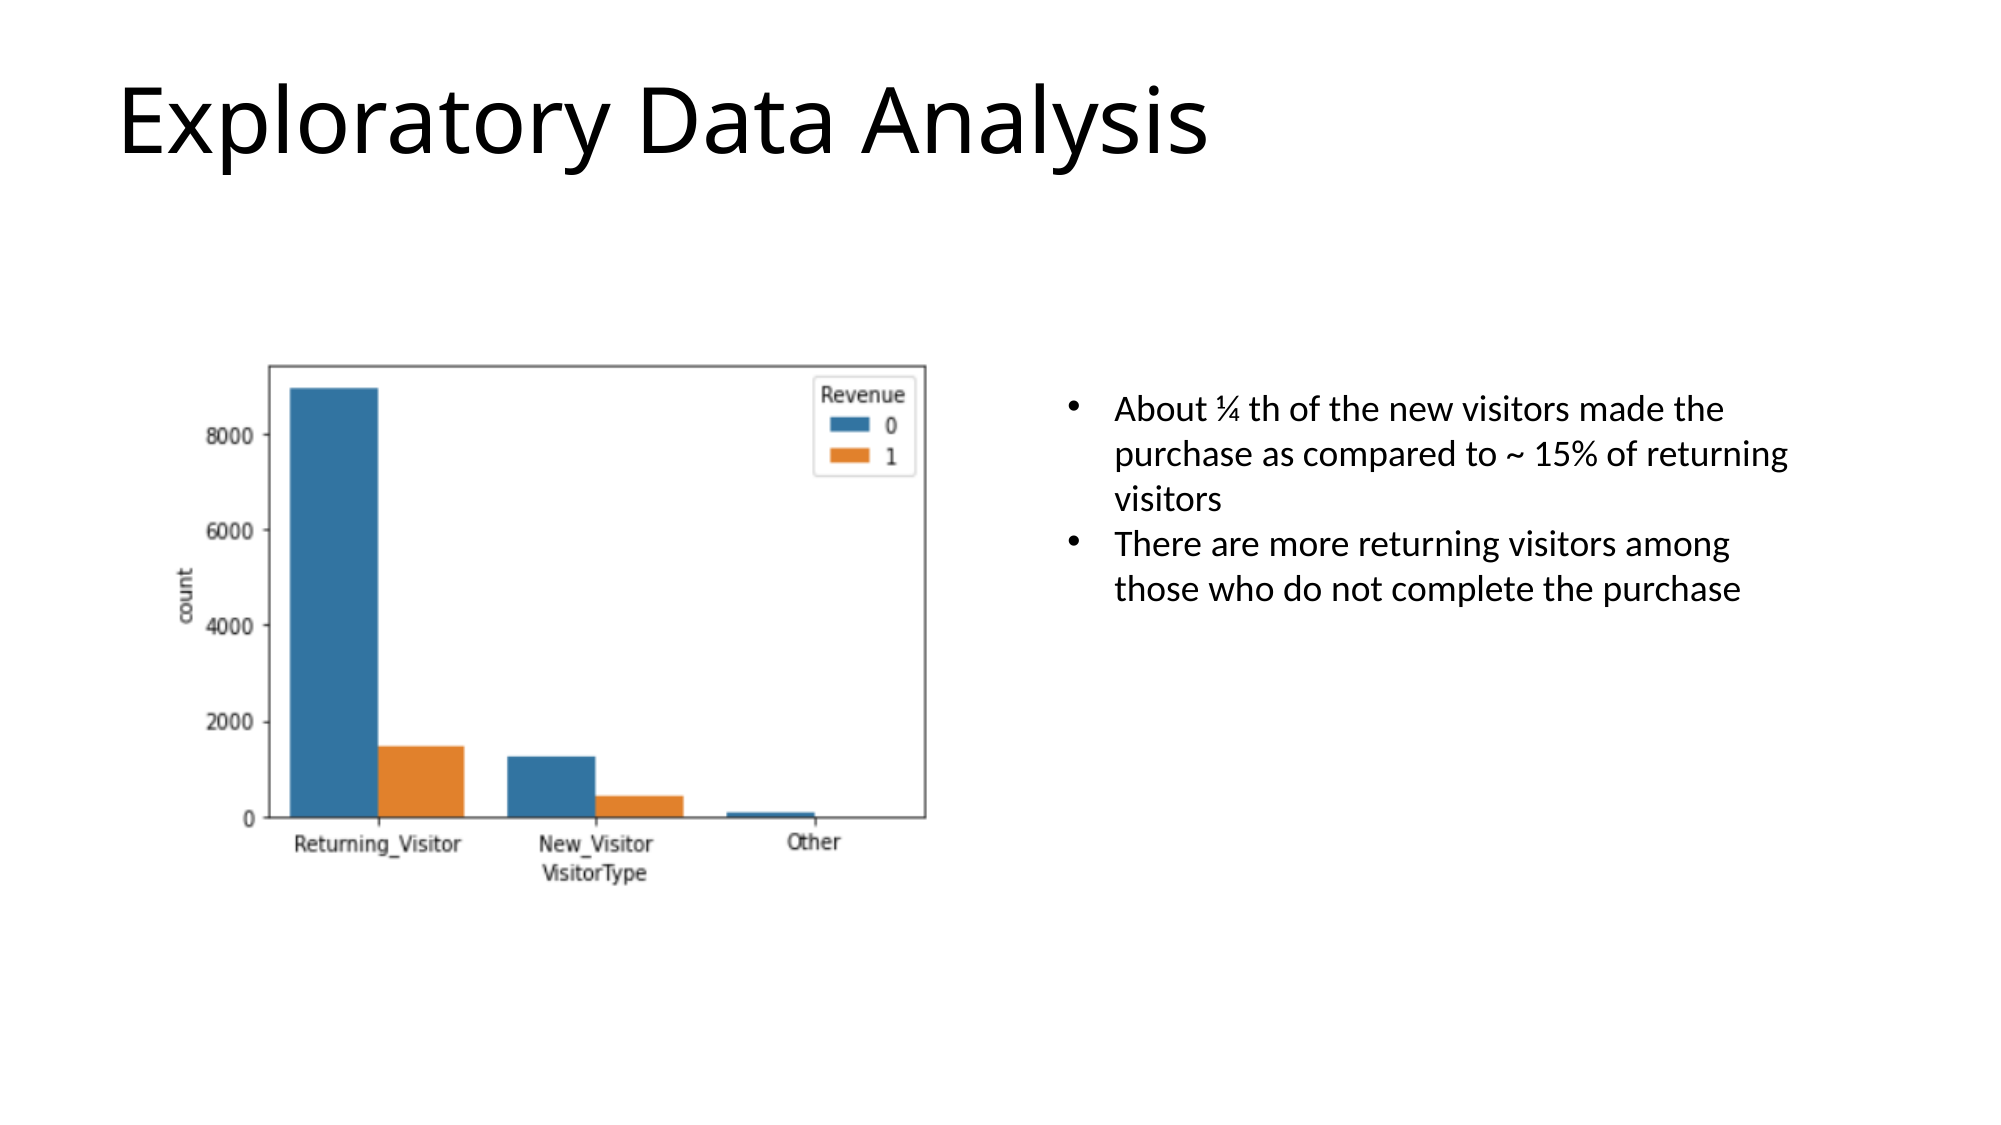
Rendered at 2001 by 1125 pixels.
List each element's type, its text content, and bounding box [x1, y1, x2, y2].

text_box About ¼ th of the new visitors made the purchase as compared to ~ 15% of returning visitors There are more returning visitors among those who do not complete the purchase [1052, 376, 1812, 617]
picture [163, 340, 988, 891]
text_box Exploratory Data Analysis [101, 66, 1857, 226]
